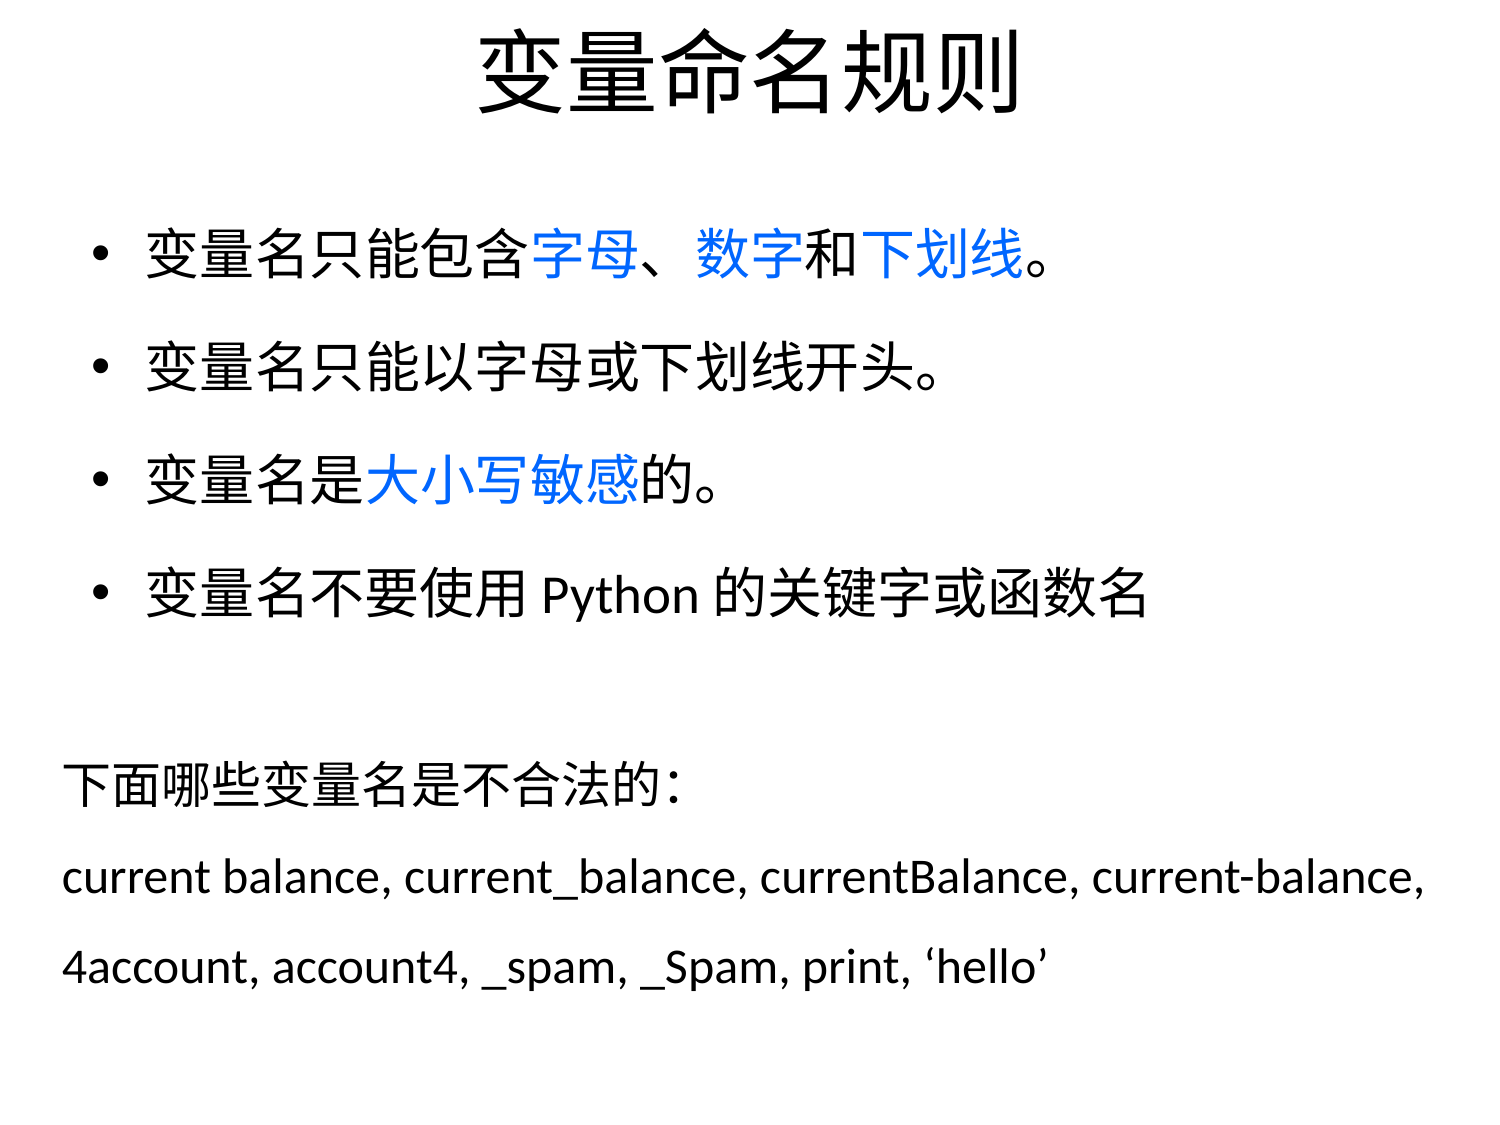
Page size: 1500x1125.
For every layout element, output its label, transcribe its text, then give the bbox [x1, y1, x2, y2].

title 变量命名规则 [75, 1, 1425, 138]
text_box 下面哪些变量名是不合法的： current balance, current_balance, currentBalance, current-balance, 4account, account4, _spam, _Spam, print, ‘hello’ [47, 715, 1453, 1001]
list 变量名只能包含字母、数字和下划线。 变量名只能以字母或下划线开头。 变量名是大小写敏感的。 变量名不要使用Python的关键字或函数名 [76, 172, 1427, 634]
